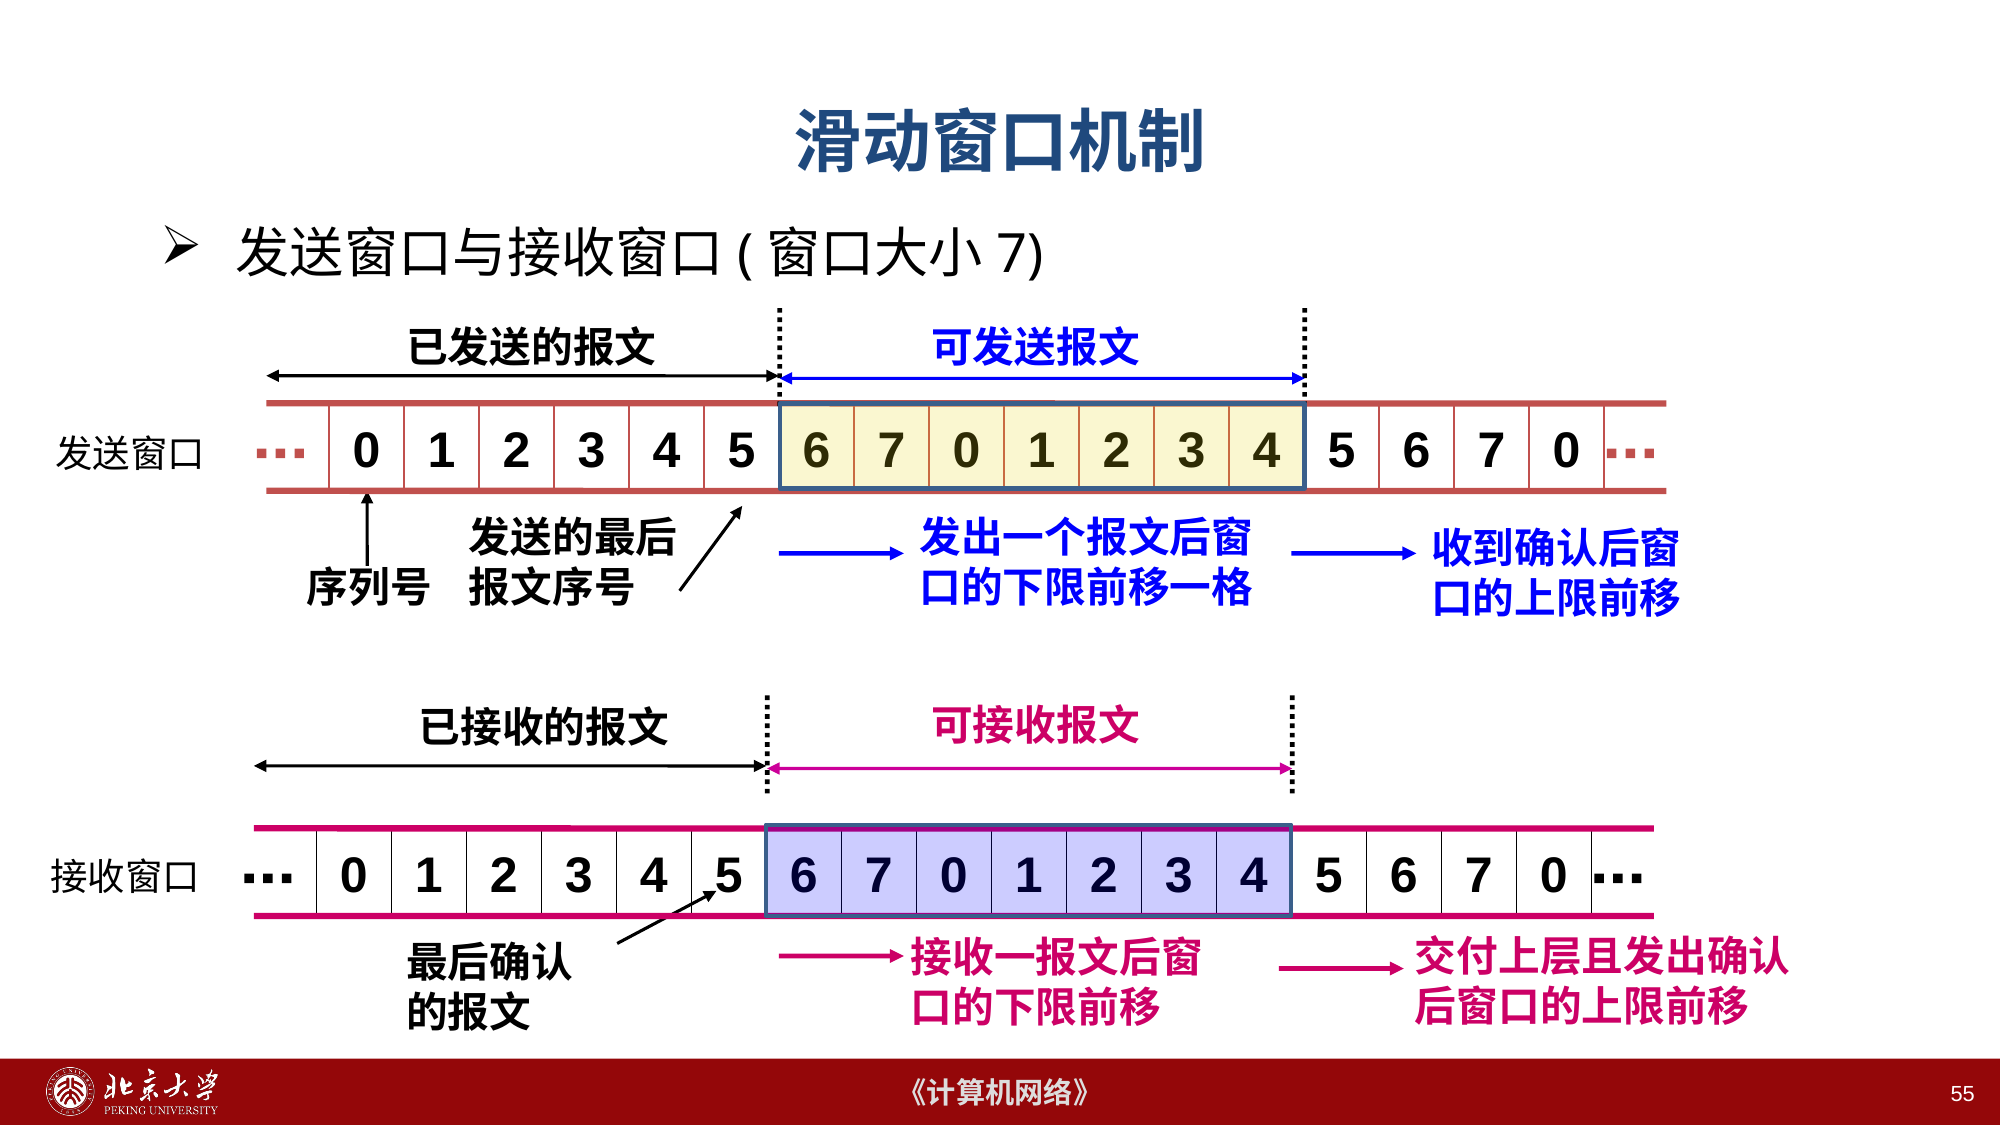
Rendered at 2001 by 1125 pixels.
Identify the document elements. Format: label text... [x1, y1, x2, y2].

text_box 接收窗口 [35, 845, 236, 906]
title 滑动窗口机制 [99, 45, 1900, 233]
text_box [679, 505, 743, 591]
text_box 发送窗口与接收窗口(窗口大小7) [145, 219, 1536, 290]
text_box 发出一个报文后窗口的下限前移一格 [904, 503, 1292, 619]
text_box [241, 828, 1655, 917]
slide_number 55 [1522, 1072, 1990, 1125]
picture [46, 1067, 218, 1116]
text_box 序列号 [292, 553, 453, 619]
text_box [360, 500, 374, 566]
text_box [1278, 962, 1404, 975]
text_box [766, 690, 1293, 794]
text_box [779, 305, 1305, 407]
text_box 发送窗口 [40, 423, 248, 483]
text_box 收到确认后窗口的上限前移 [1416, 514, 1717, 630]
text_box 发送的最后报文序号 [453, 503, 705, 619]
text_box [1291, 547, 1417, 560]
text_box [266, 312, 774, 379]
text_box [253, 403, 1667, 492]
text_box 交付上层且发出确认后窗口的上限前移 [1400, 922, 1825, 1037]
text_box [253, 693, 762, 767]
text_box [778, 547, 904, 560]
text_box 最后确认的报文 [391, 928, 605, 1044]
text_box 接收一报文后窗口的下限前移 [895, 925, 1250, 1039]
text_box [778, 949, 904, 963]
